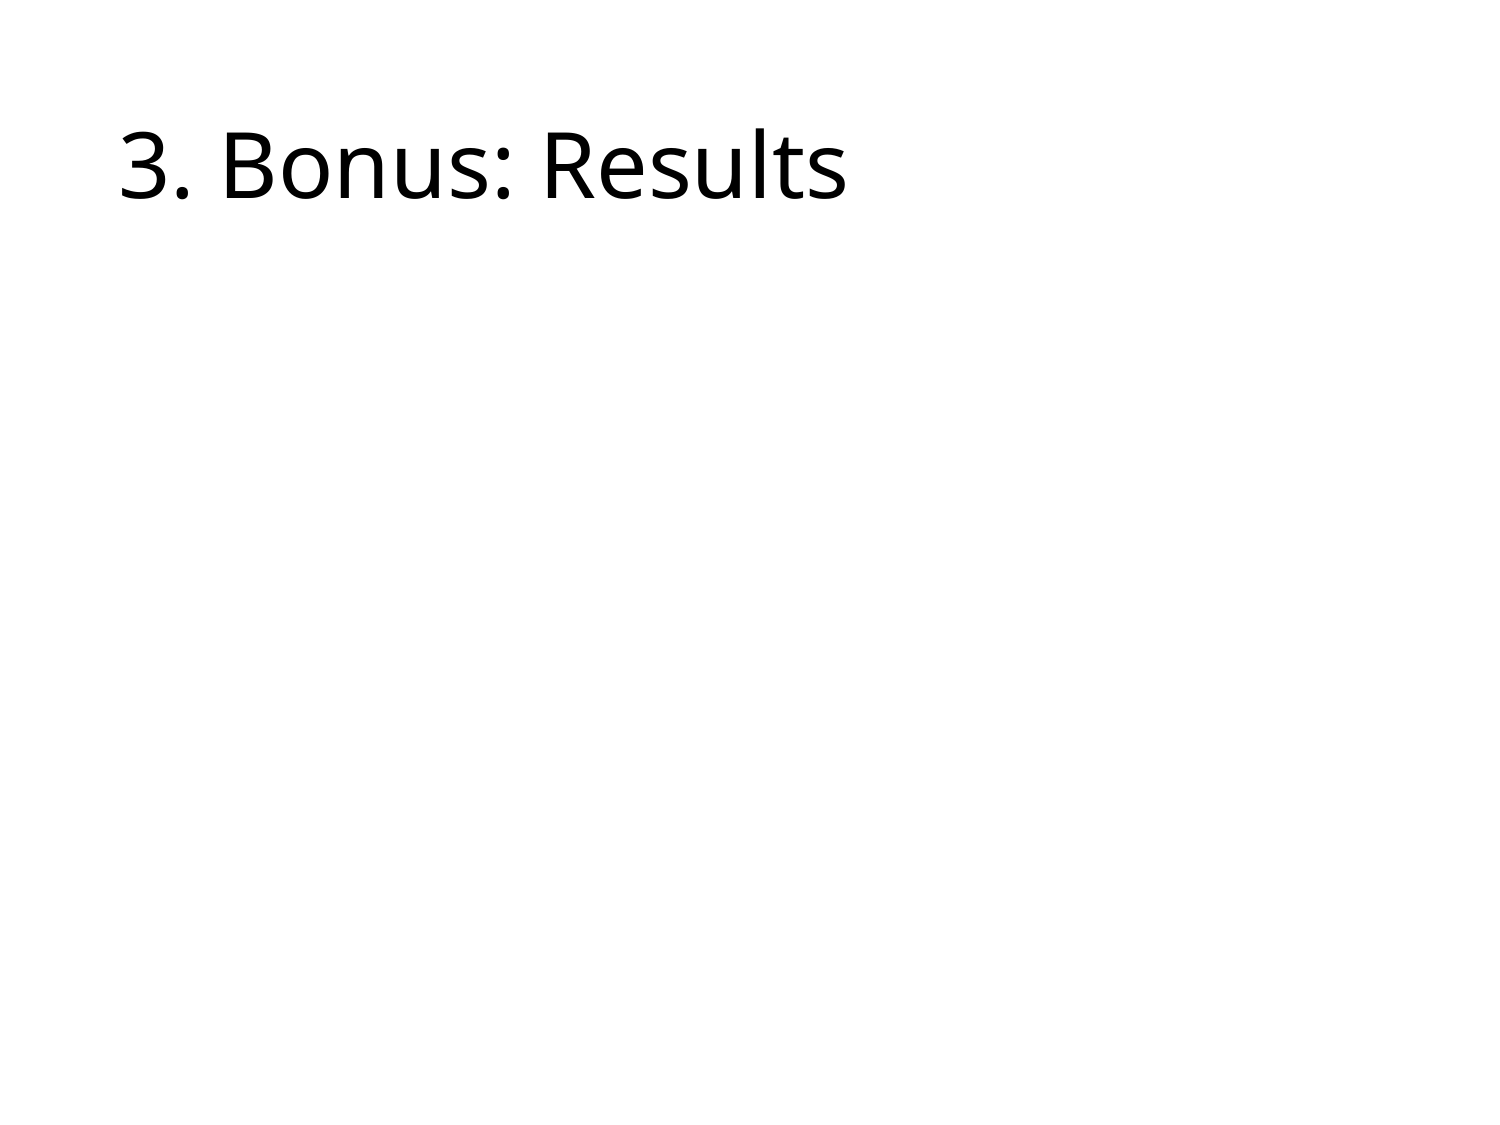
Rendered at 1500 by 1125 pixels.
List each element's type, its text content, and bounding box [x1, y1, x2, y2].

title 3. Bonus: Results [103, 59, 1397, 278]
